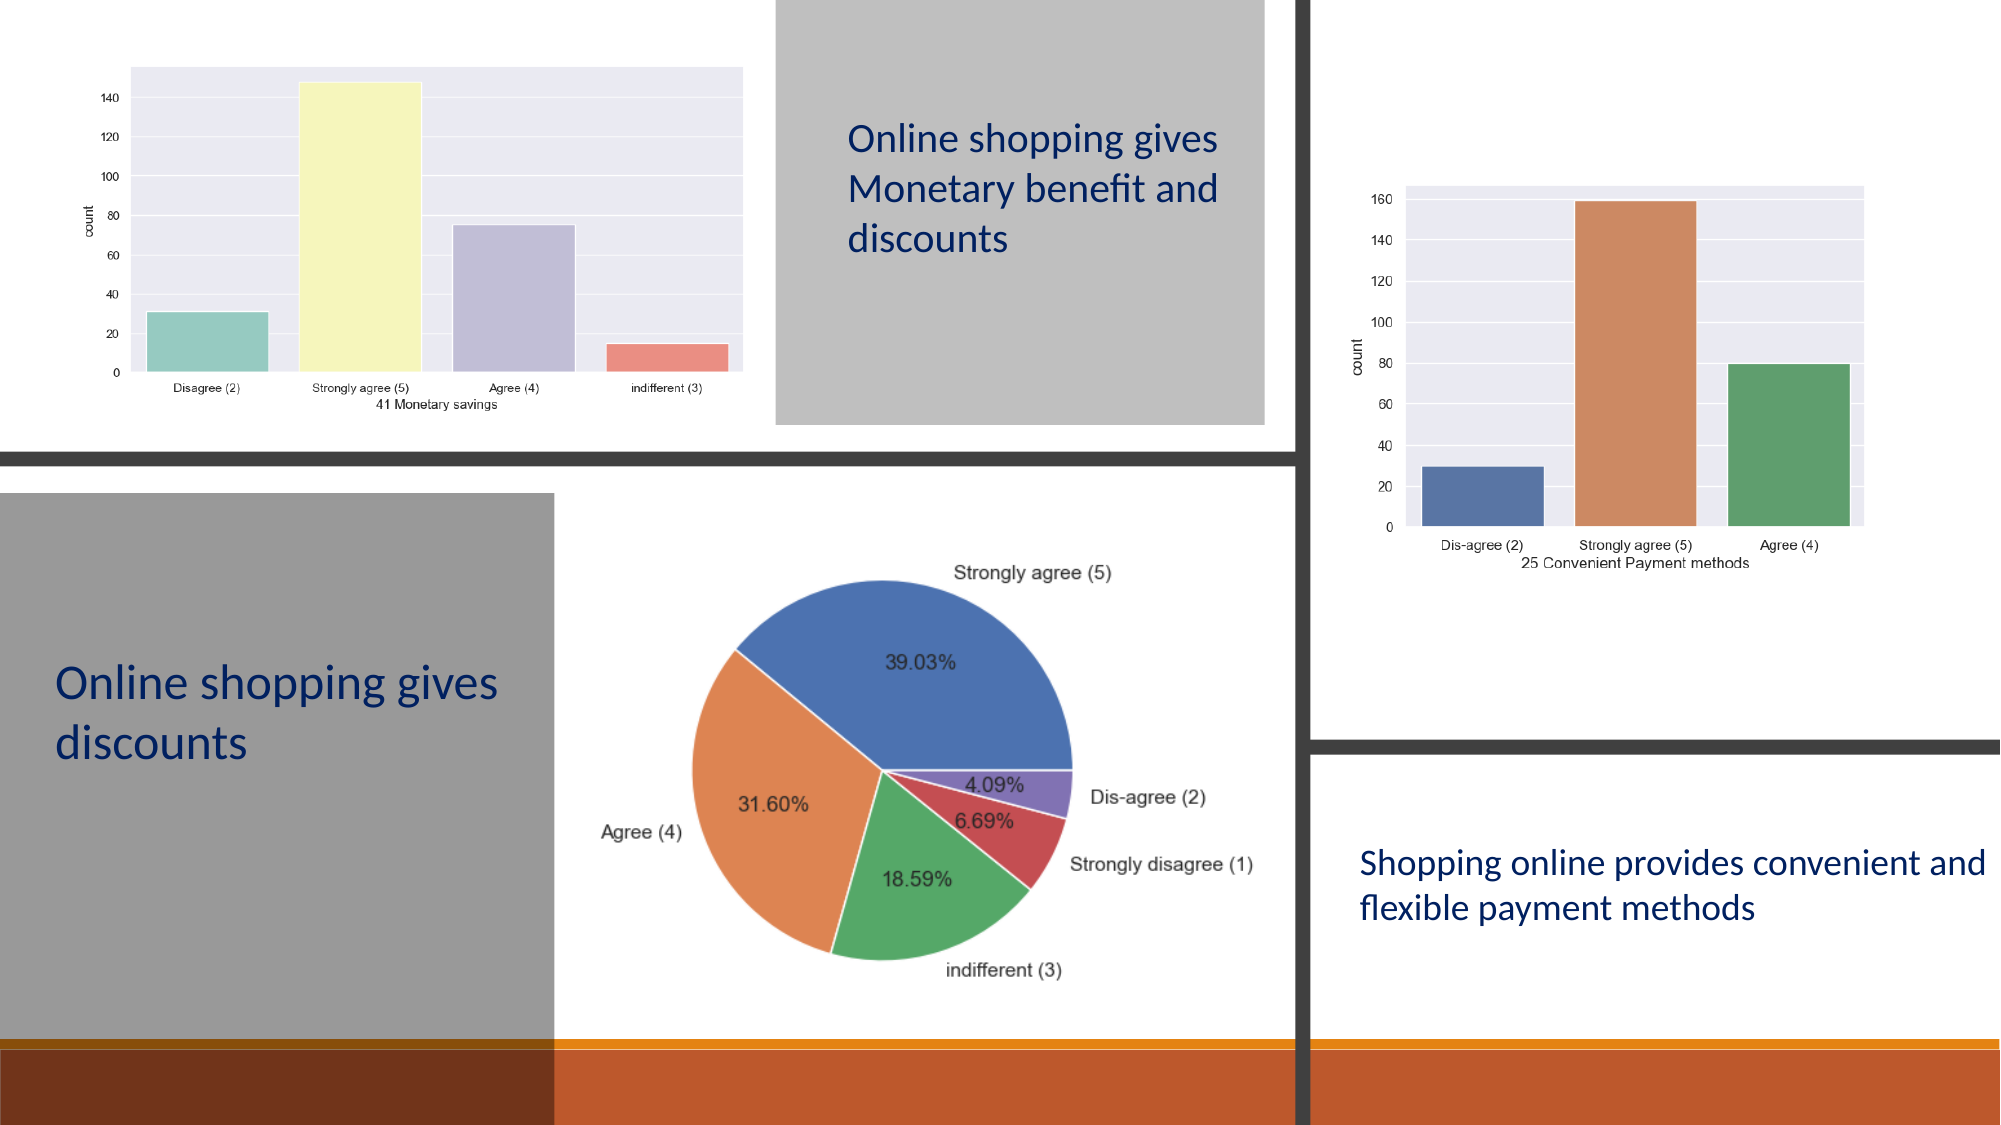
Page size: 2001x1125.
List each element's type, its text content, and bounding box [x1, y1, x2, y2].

text_box Online shopping gives discounts [40, 642, 514, 778]
text_box Shopping online provides convenient and flexible payment methods [1345, 830, 2000, 936]
text_box [0, 450, 1306, 468]
picture [74, 59, 751, 419]
text_box [1309, 738, 2000, 756]
picture [1340, 174, 1874, 581]
text_box Online shopping gives Monetary benefit and discounts [832, 103, 1244, 269]
text_box [0, 492, 556, 1125]
text_box [1294, 0, 1312, 1125]
picture [586, 519, 1266, 1022]
text_box [774, 0, 1266, 426]
